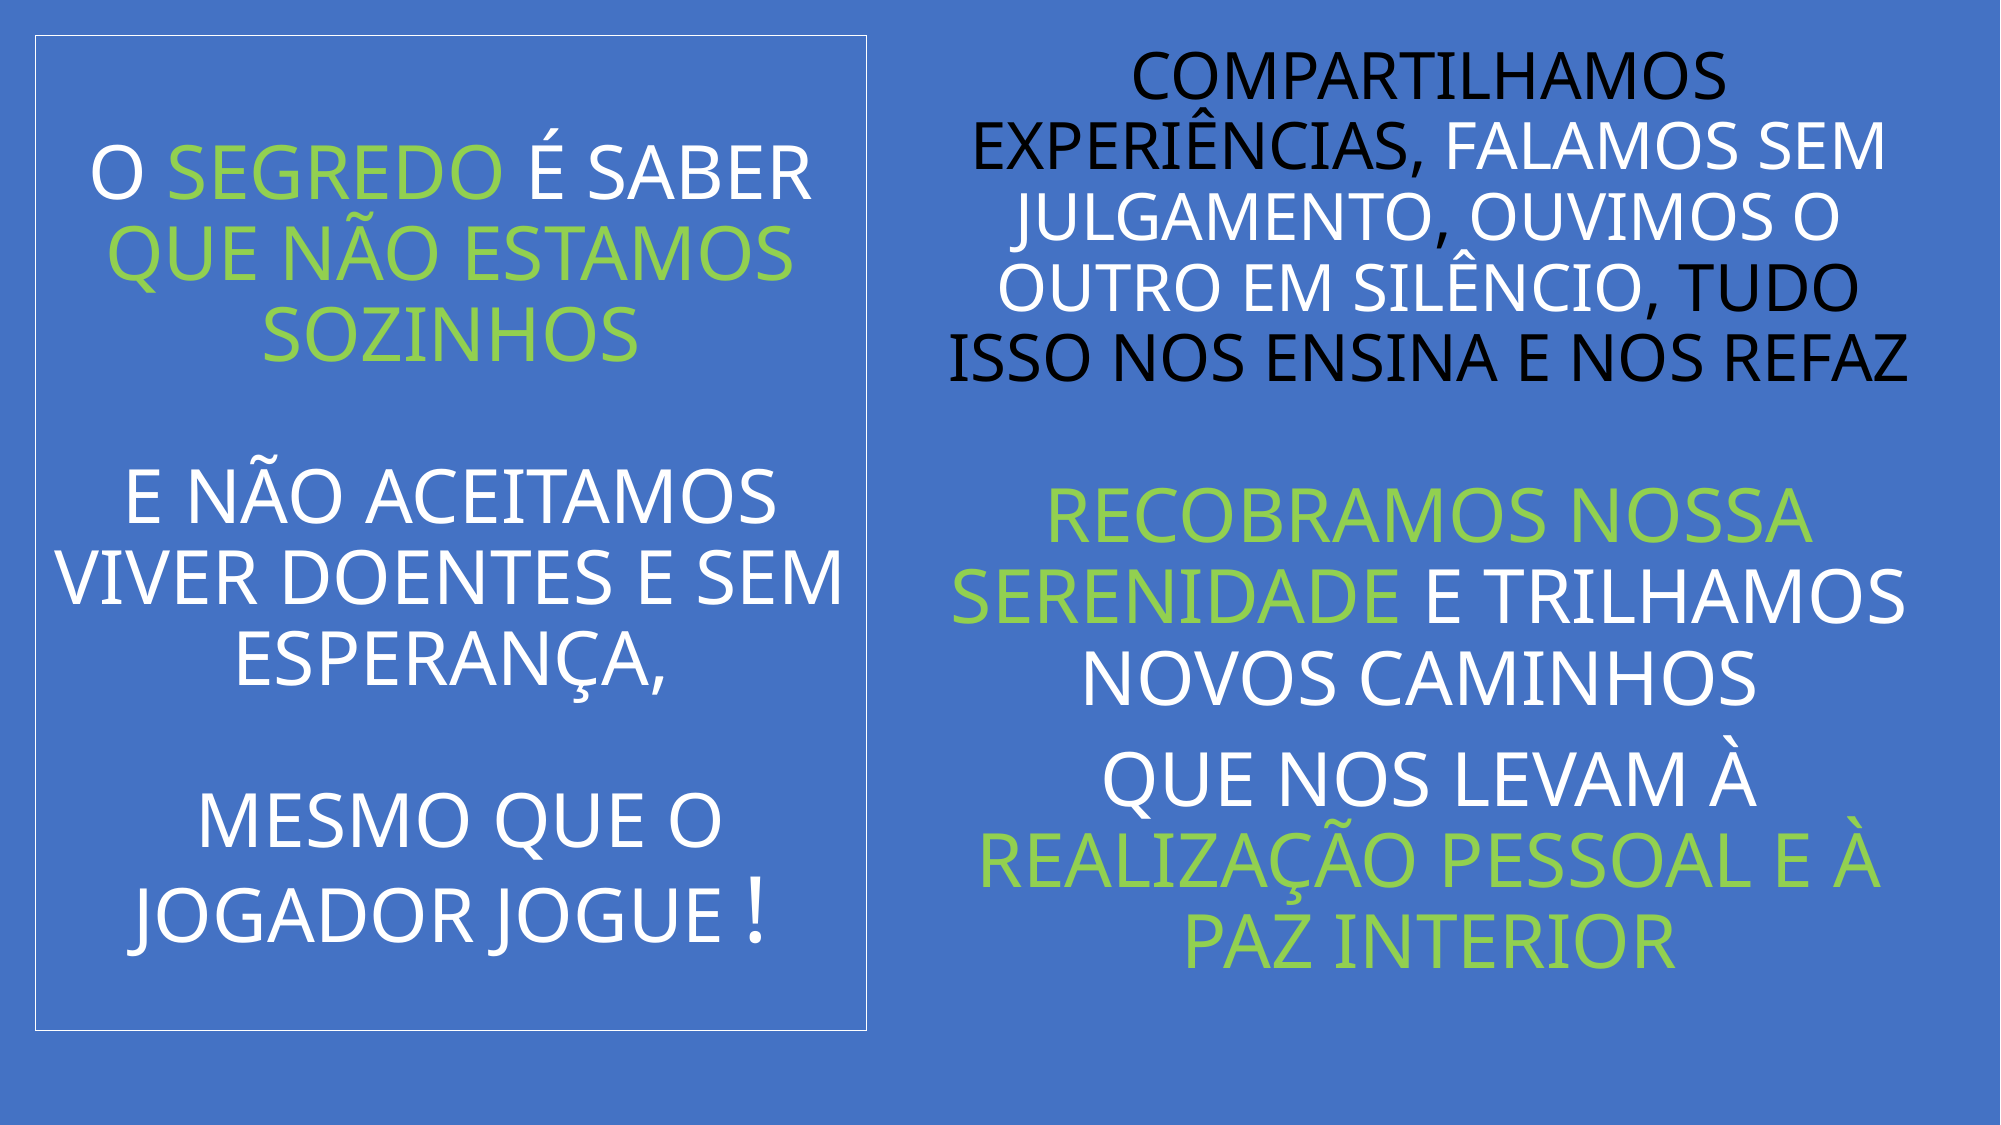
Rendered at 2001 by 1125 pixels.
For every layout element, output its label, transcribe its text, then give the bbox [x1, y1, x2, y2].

title O SEGREDO É SABER QUE NÃO ESTAMOS SOZINHOS E NÃO ACEITAMOS VIVER DOENTES E SEM ESPERANÇA, MESMO QUE O JOGADOR JOGUE ! [35, 35, 867, 1031]
list RECOBRAMOS NOSSA SERENIDADE E TRILHAMOS NOVOS CAMINHOS QUE NOS LEVAM À REALIZAÇÃO PESSOAL E À PAZ INTERIOR [923, 470, 1936, 1031]
list COMPARTILHAMOS EXPERIÊNCIAS, FALAMOS SEM JULGAMENTO, OUVIMOS O OUTRO EM SILÊNCIO, TUDO ISSO NOS ENSINA E NOS REFAZ [923, 35, 1936, 408]
